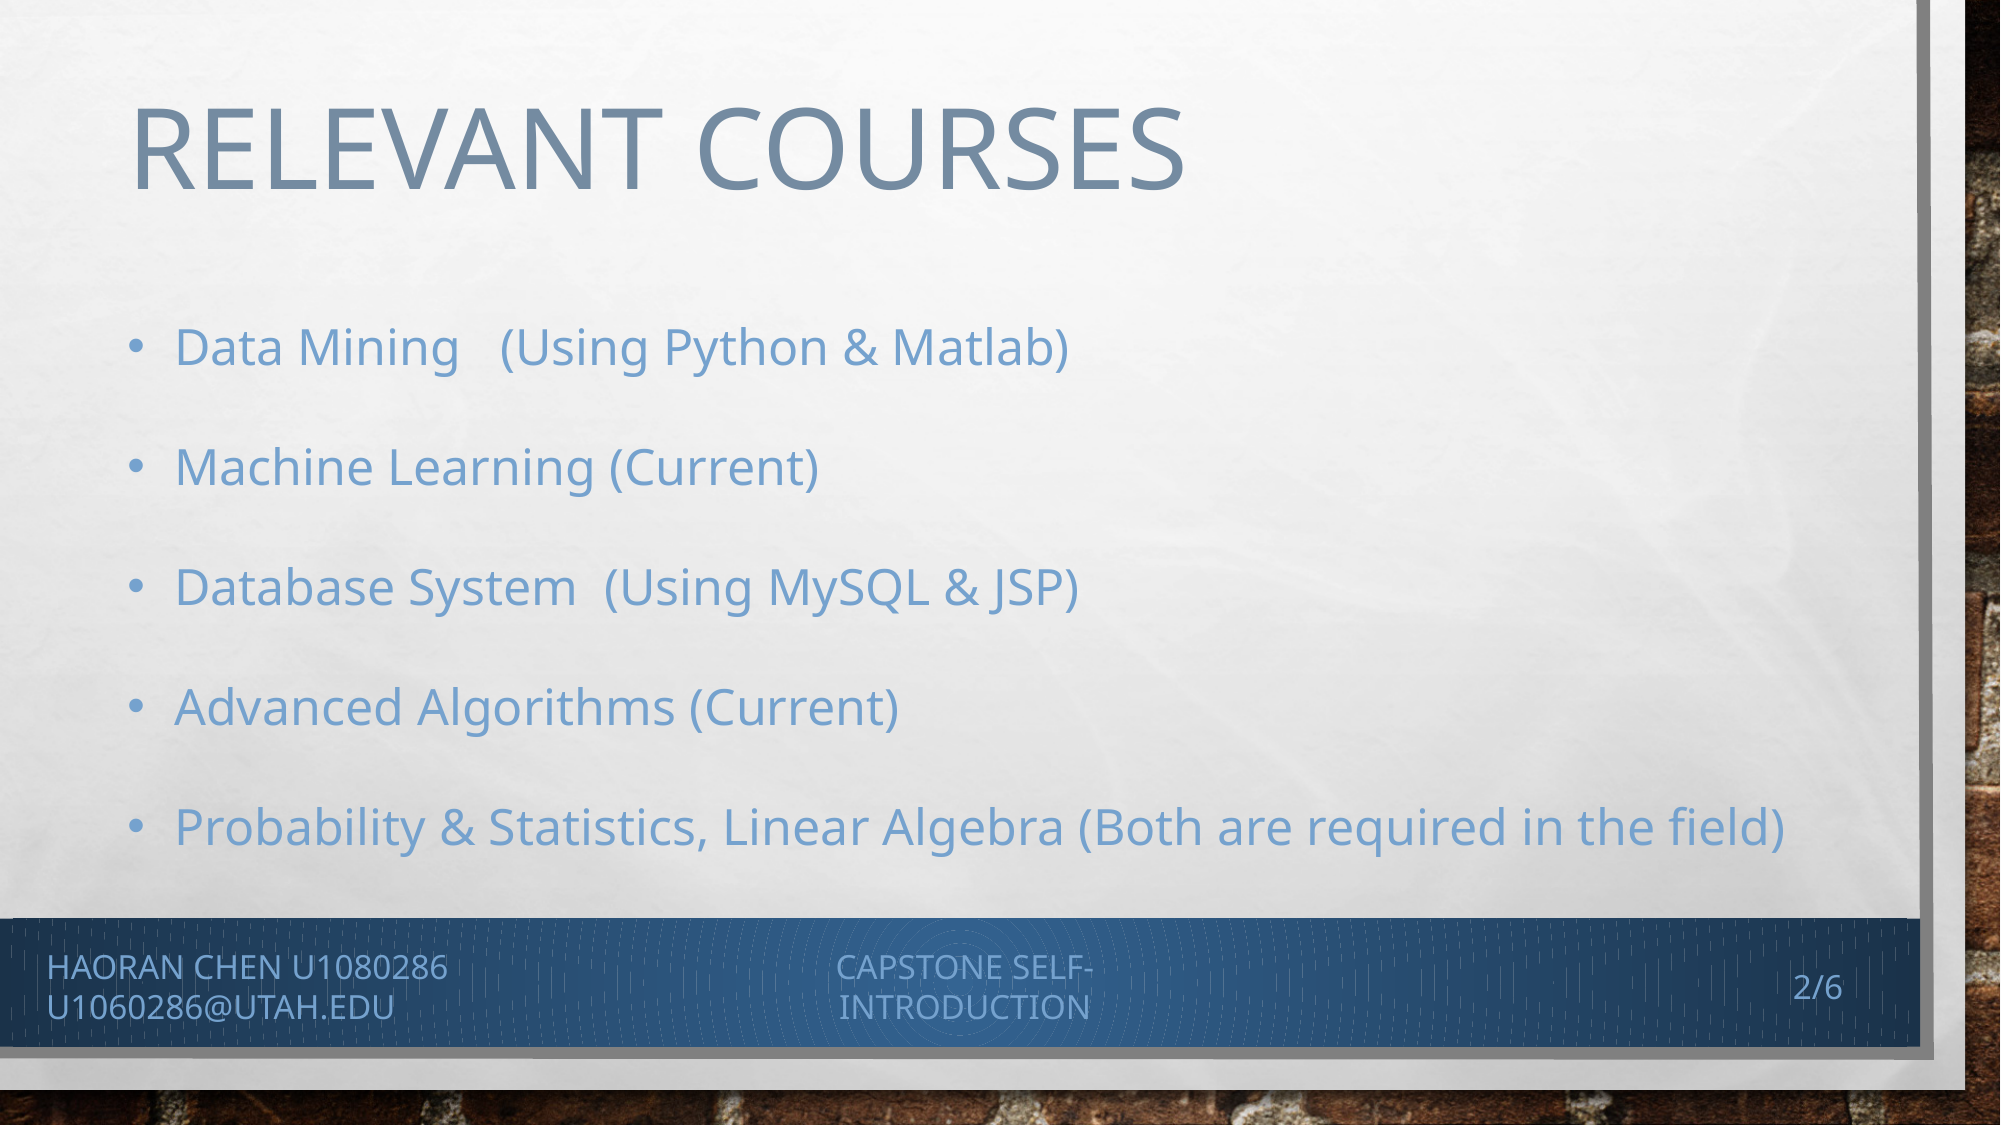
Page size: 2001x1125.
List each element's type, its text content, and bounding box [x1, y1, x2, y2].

picture [0, 0, 2000, 1125]
slide_number 2/6 [1743, 945, 1893, 1028]
title Relevant courses [112, 58, 1818, 247]
text_box Data Mining (Using Python & Matlab) Machine Learning (Current) Database System (Using MySQL & JSP) Advanced Algorithms (Current) Probability & Statistics, Linear Algebra (Both are required in the field) [112, 247, 1845, 863]
footer Haoran Chen u1080286 u1060286@Utah.edu [31, 945, 472, 1028]
text_box Capstone Self-introduction [745, 945, 1186, 1028]
